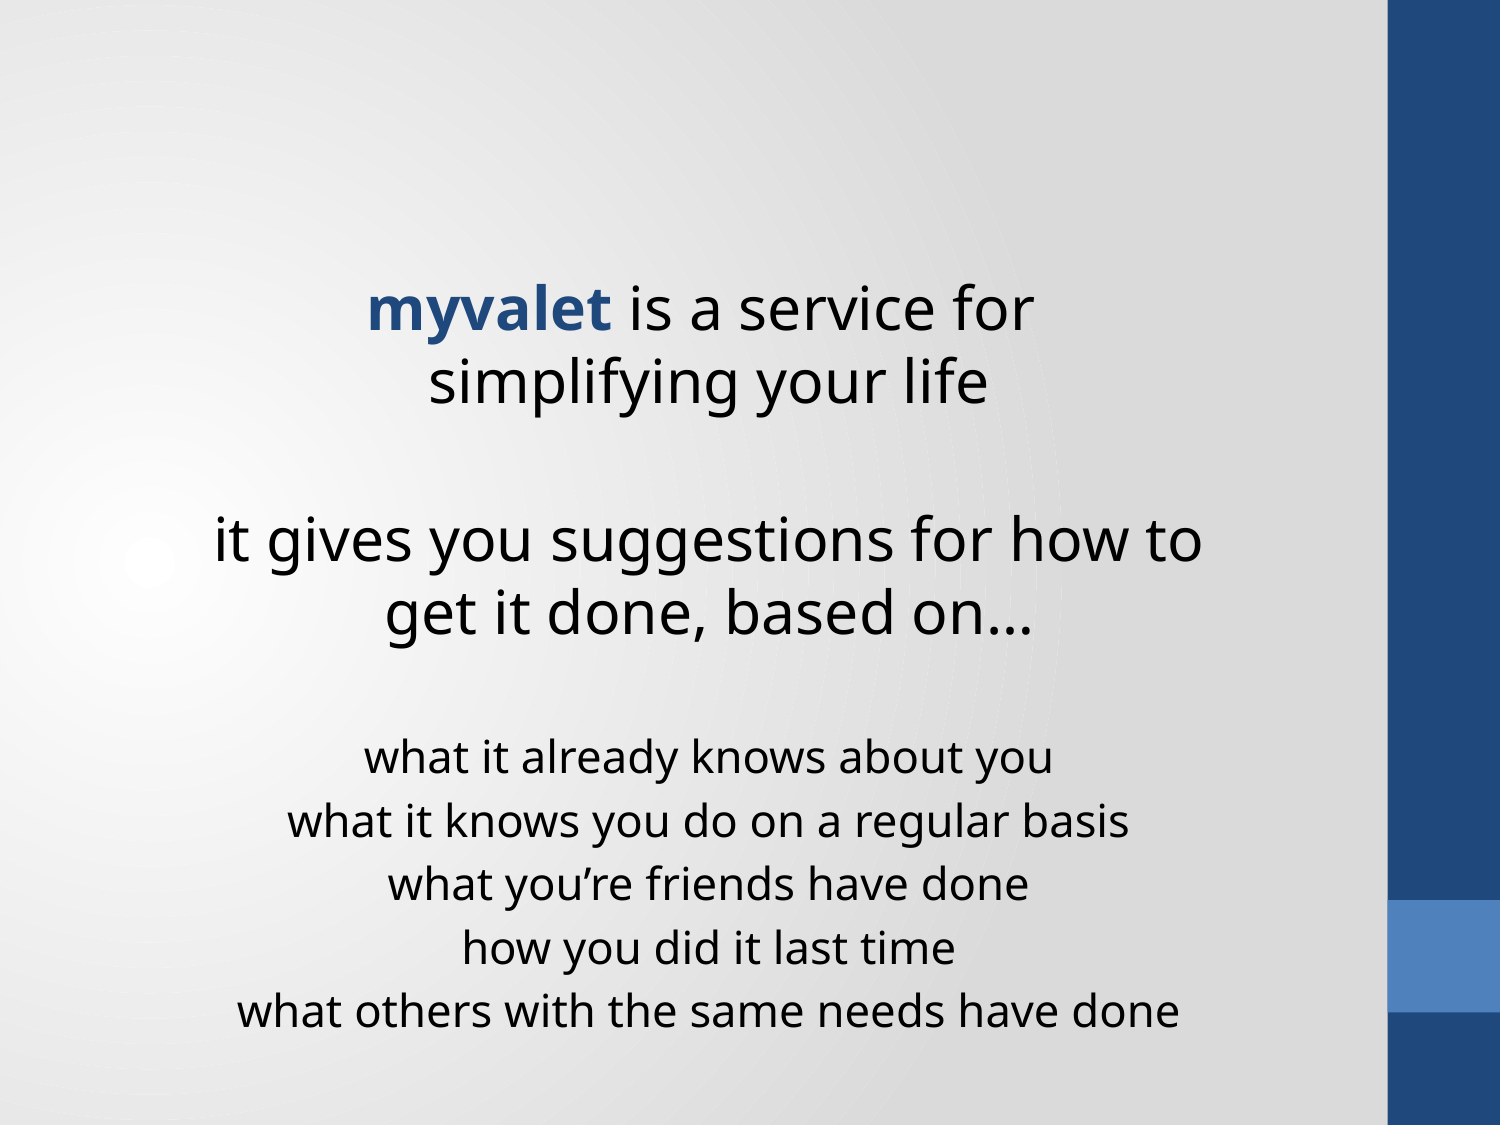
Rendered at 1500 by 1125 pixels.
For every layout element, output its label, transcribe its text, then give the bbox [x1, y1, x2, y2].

list myvalet is a service for simplifying your life it gives you suggestions for how to get it done, based on… what it already knows about you what it knows you do on a regular basis what you’re friends have done how you did it last time what others with the same needs have done [75, 262, 1325, 1050]
